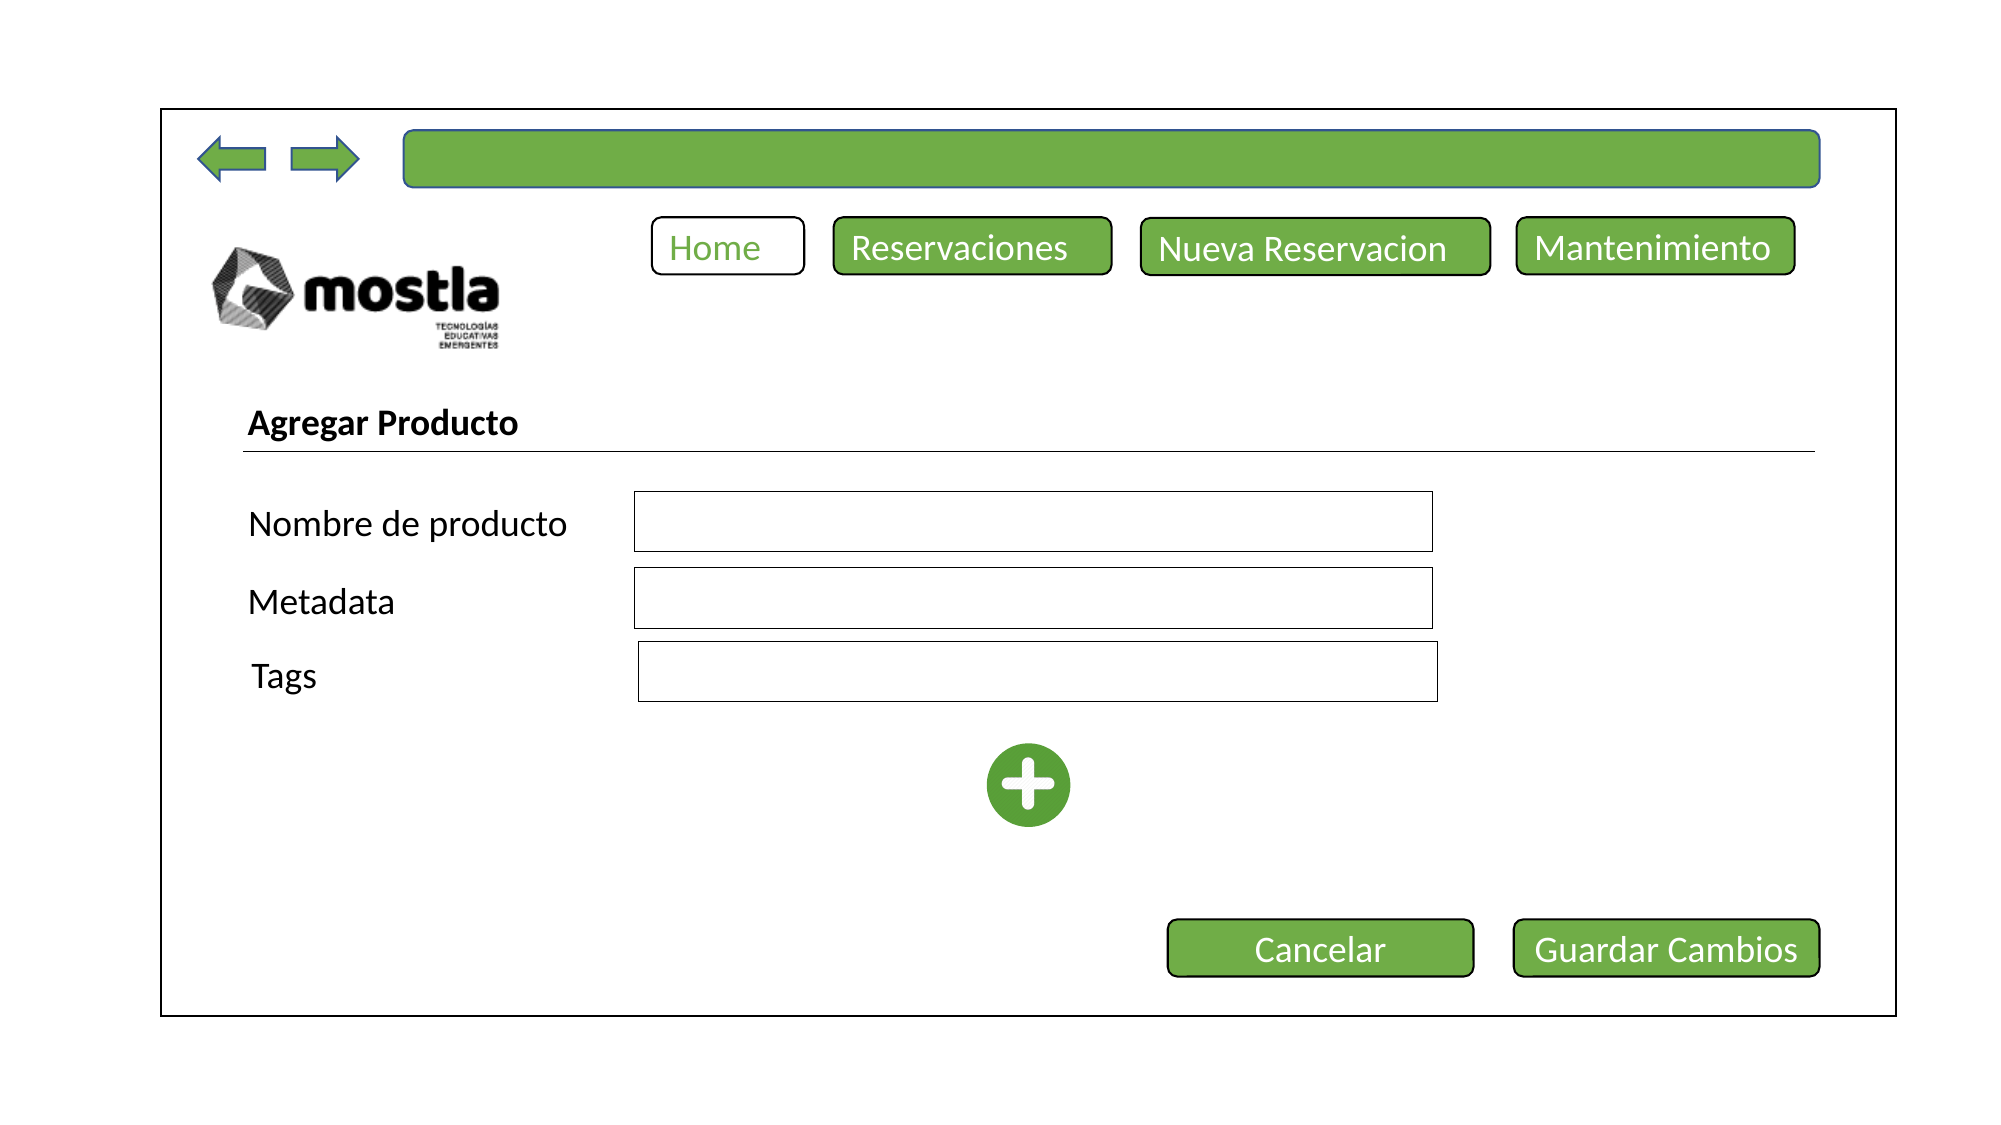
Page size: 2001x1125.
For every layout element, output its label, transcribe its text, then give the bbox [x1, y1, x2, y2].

text_box Mantenimiento [1515, 216, 1796, 276]
text_box [402, 129, 1821, 189]
text_box [634, 491, 1433, 552]
text_box Agregar Producto [232, 390, 535, 451]
text_box Guardar Cambios [1512, 918, 1821, 978]
text_box [634, 567, 1433, 629]
picture [986, 743, 1071, 827]
text_box [160, 108, 1897, 1017]
text_box Metadata [233, 569, 428, 630]
picture [207, 243, 510, 352]
text_box Nueva Reservacion [1139, 216, 1492, 277]
text_box Nombre de producto [233, 491, 584, 551]
text_box Cancelar [1166, 918, 1475, 978]
text_box [290, 134, 361, 183]
text_box [638, 641, 1438, 702]
text_box Reservaciones [832, 216, 1113, 276]
text_box Home [650, 216, 806, 276]
text_box [196, 134, 267, 183]
text_box Tags [236, 643, 350, 703]
